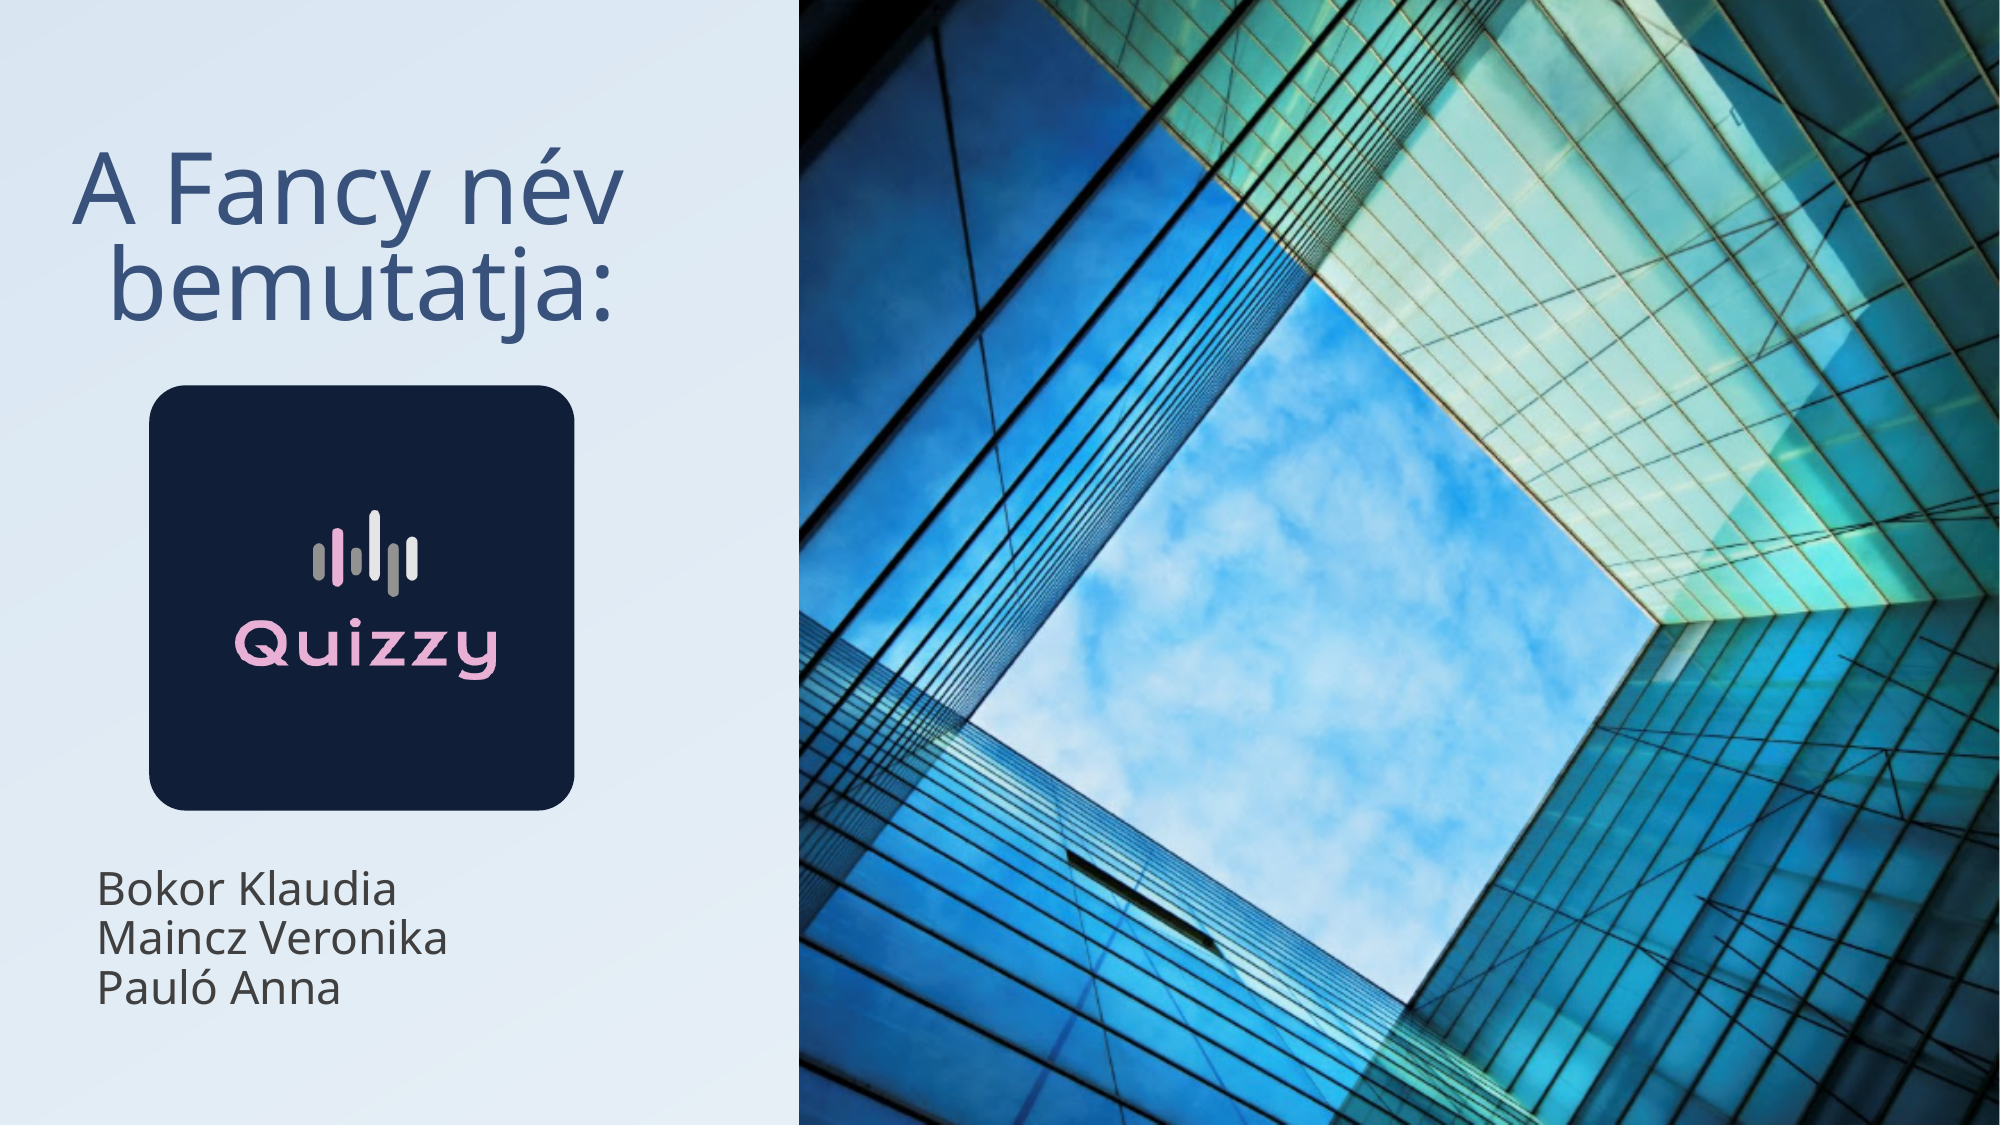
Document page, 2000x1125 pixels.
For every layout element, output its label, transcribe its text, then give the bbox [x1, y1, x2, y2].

subtitle Bokor Klaudia Maincz Veronika Pauló Anna [81, 857, 732, 1024]
picture [799, 0, 2000, 1125]
title A Fancy név bemutatja: [36, 46, 687, 348]
picture [149, 385, 575, 811]
